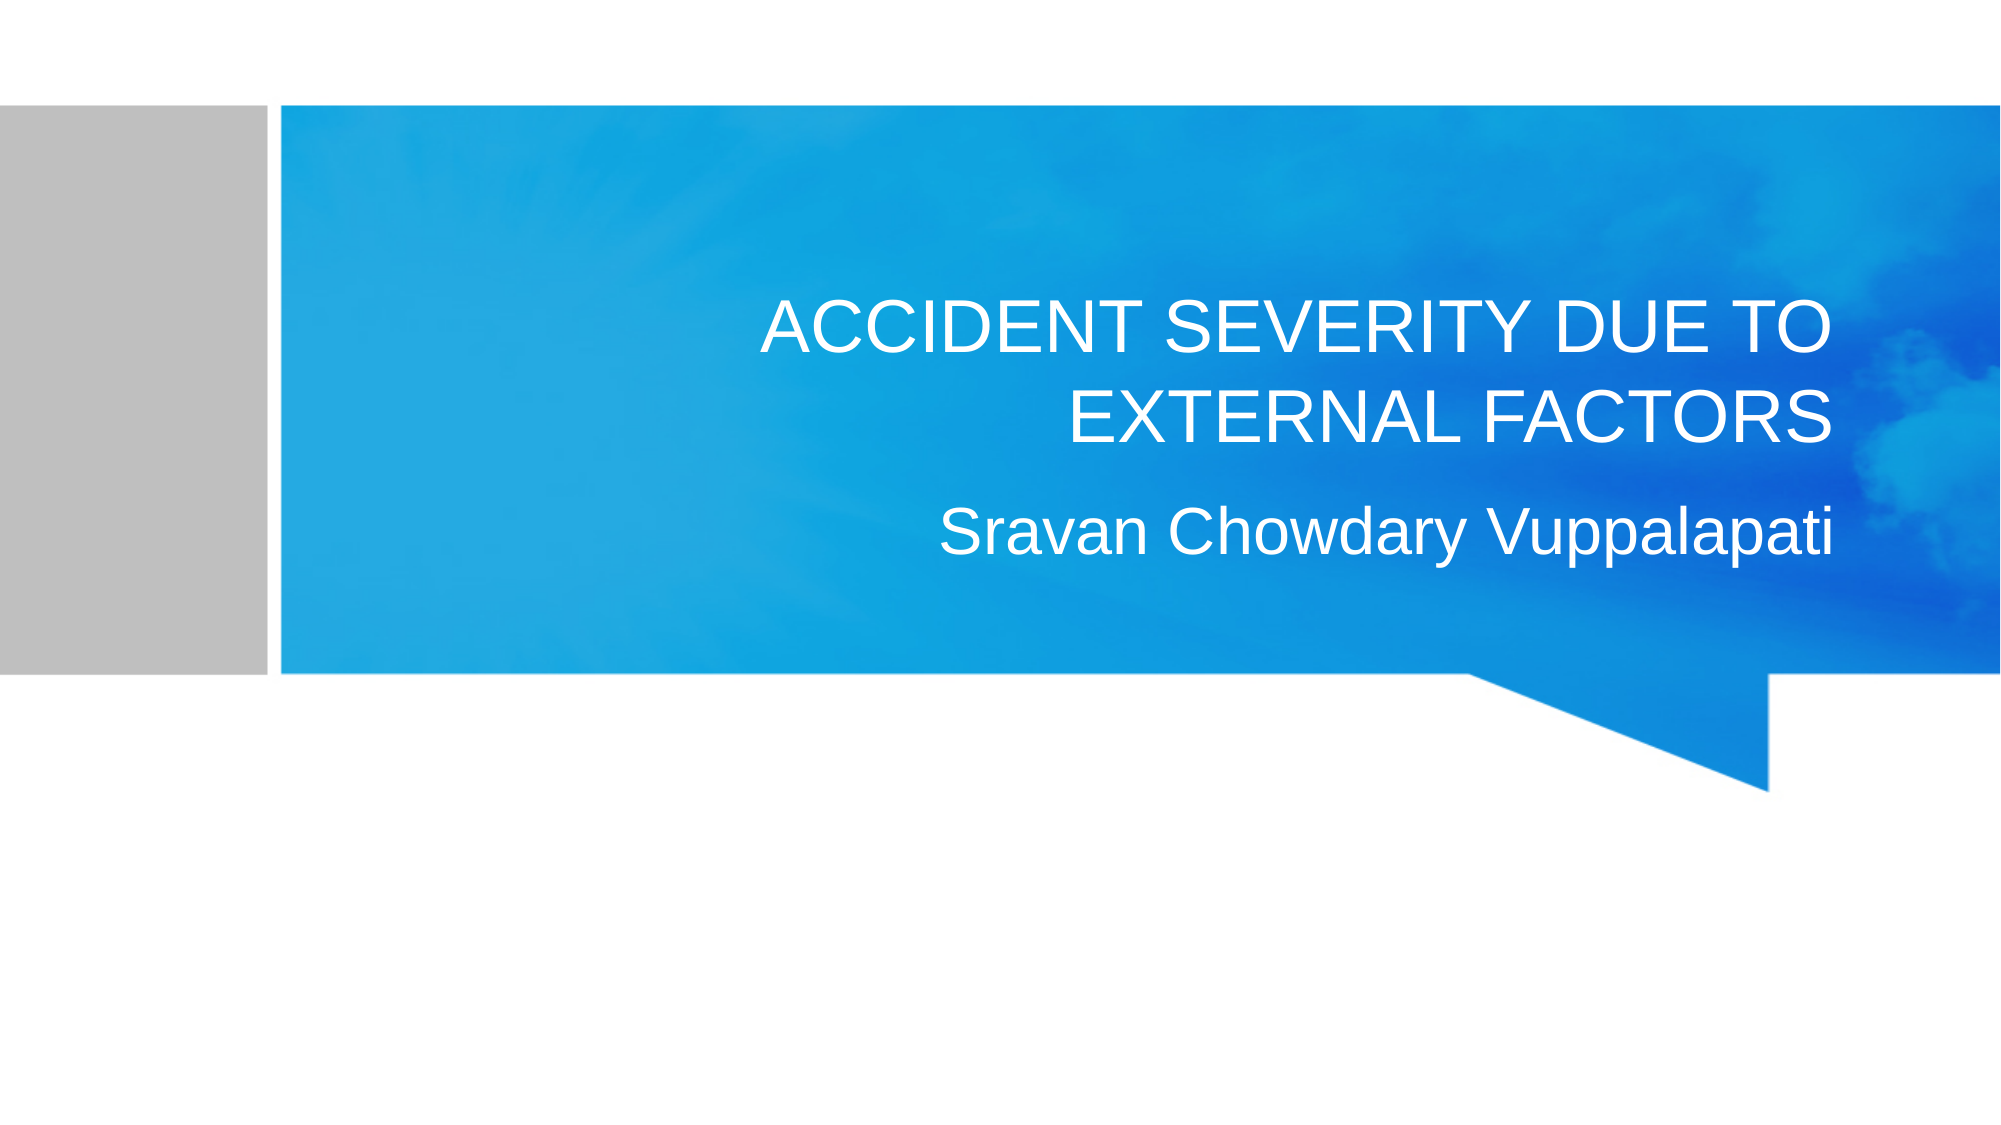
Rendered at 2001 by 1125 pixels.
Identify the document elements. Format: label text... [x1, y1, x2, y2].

subtitle Sravan Chowdary Vuppalapati [338, 479, 1851, 768]
title ACCIDENT SEVERITY DUE TO EXTERNAL FACTORS [338, 278, 1850, 457]
picture [0, 3, 2001, 1125]
